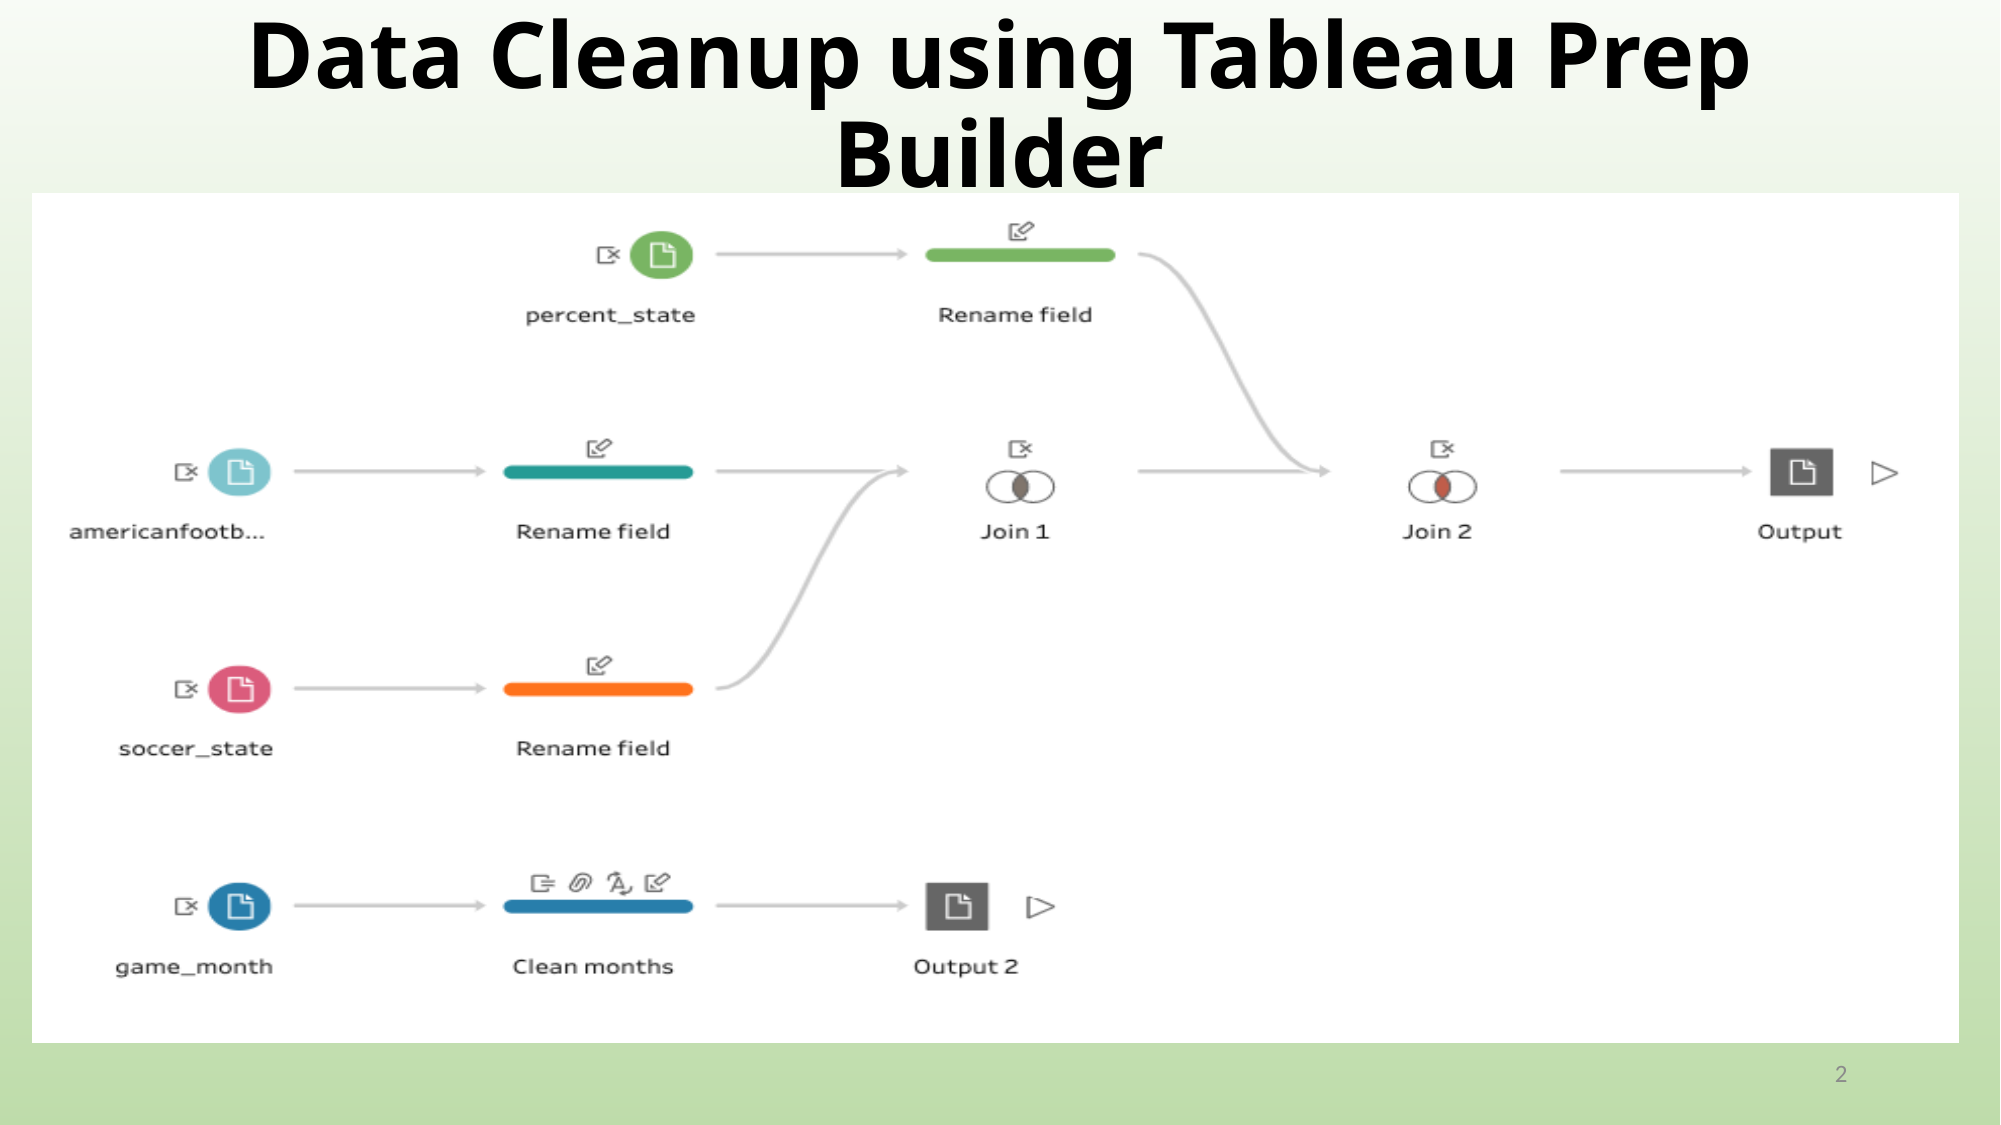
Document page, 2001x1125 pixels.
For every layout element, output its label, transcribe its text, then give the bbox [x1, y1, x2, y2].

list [32, 193, 1959, 1043]
slide_number 2 [1412, 1043, 1863, 1103]
title Data Cleanup using Tableau Prep Builder [137, 0, 1863, 193]
